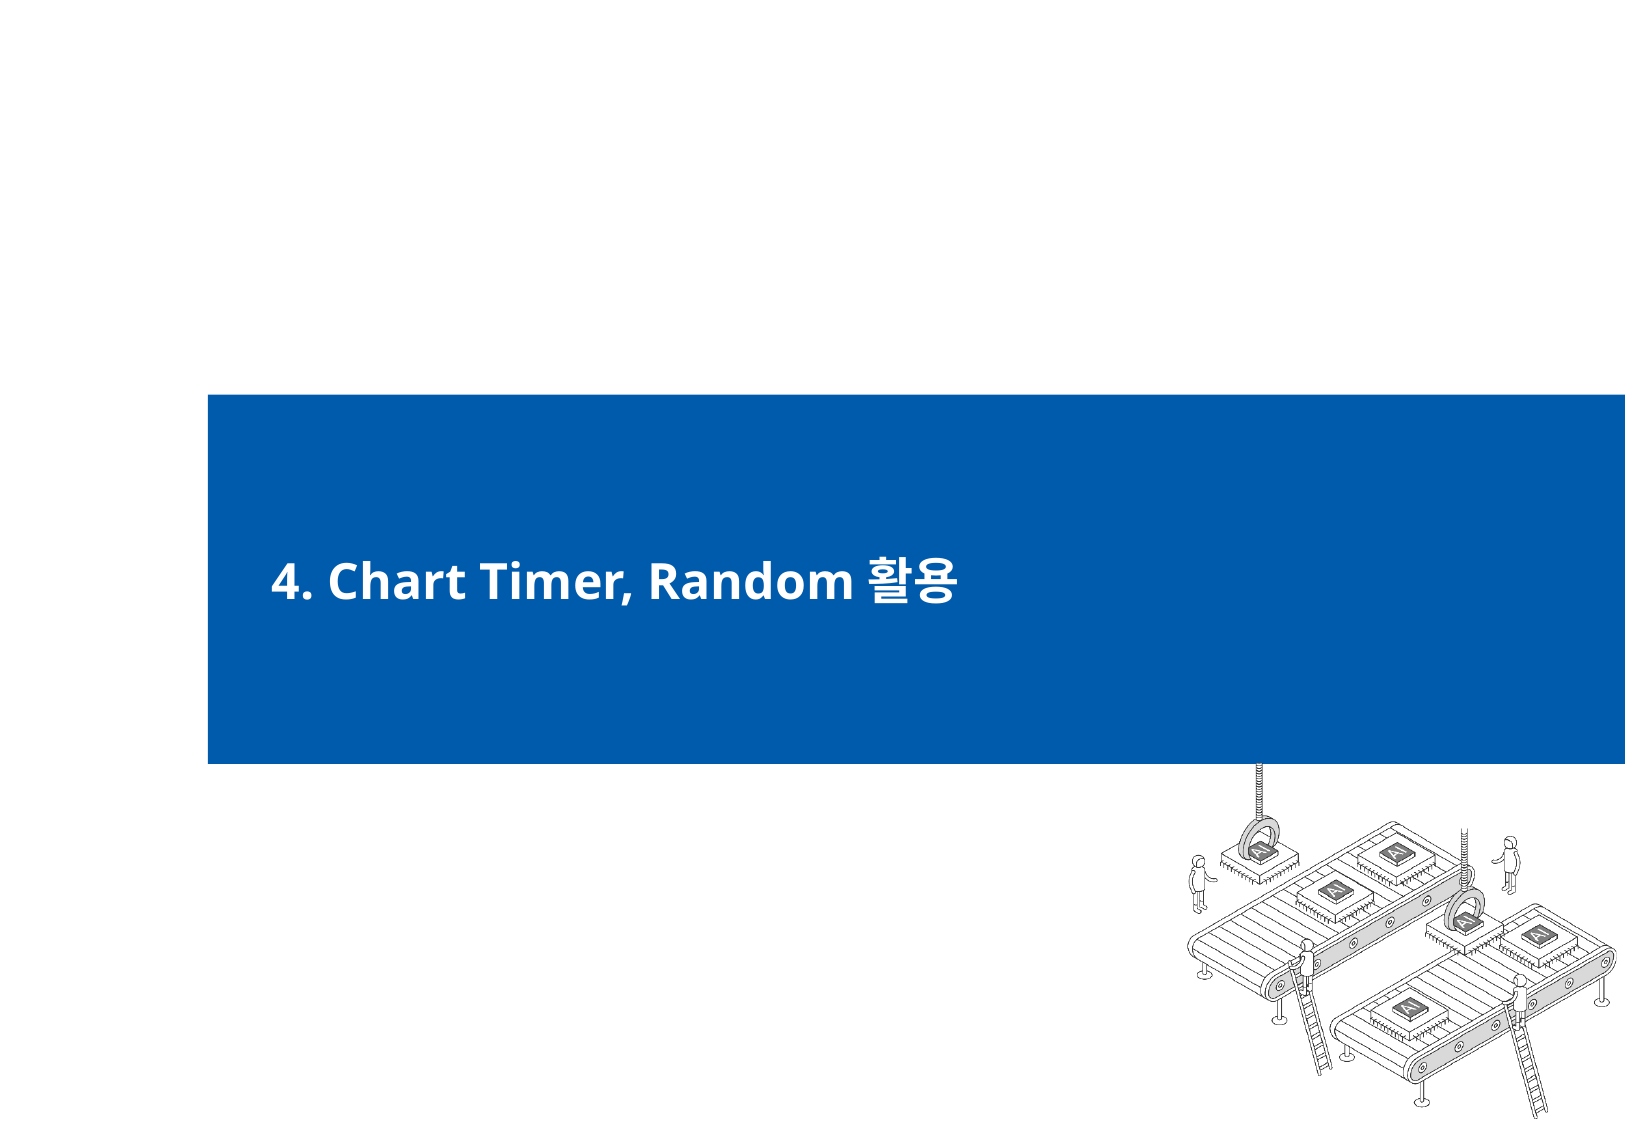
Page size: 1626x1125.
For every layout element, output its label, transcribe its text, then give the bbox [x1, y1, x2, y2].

list 4. Chart Timer, Random활용 [256, 540, 1625, 627]
